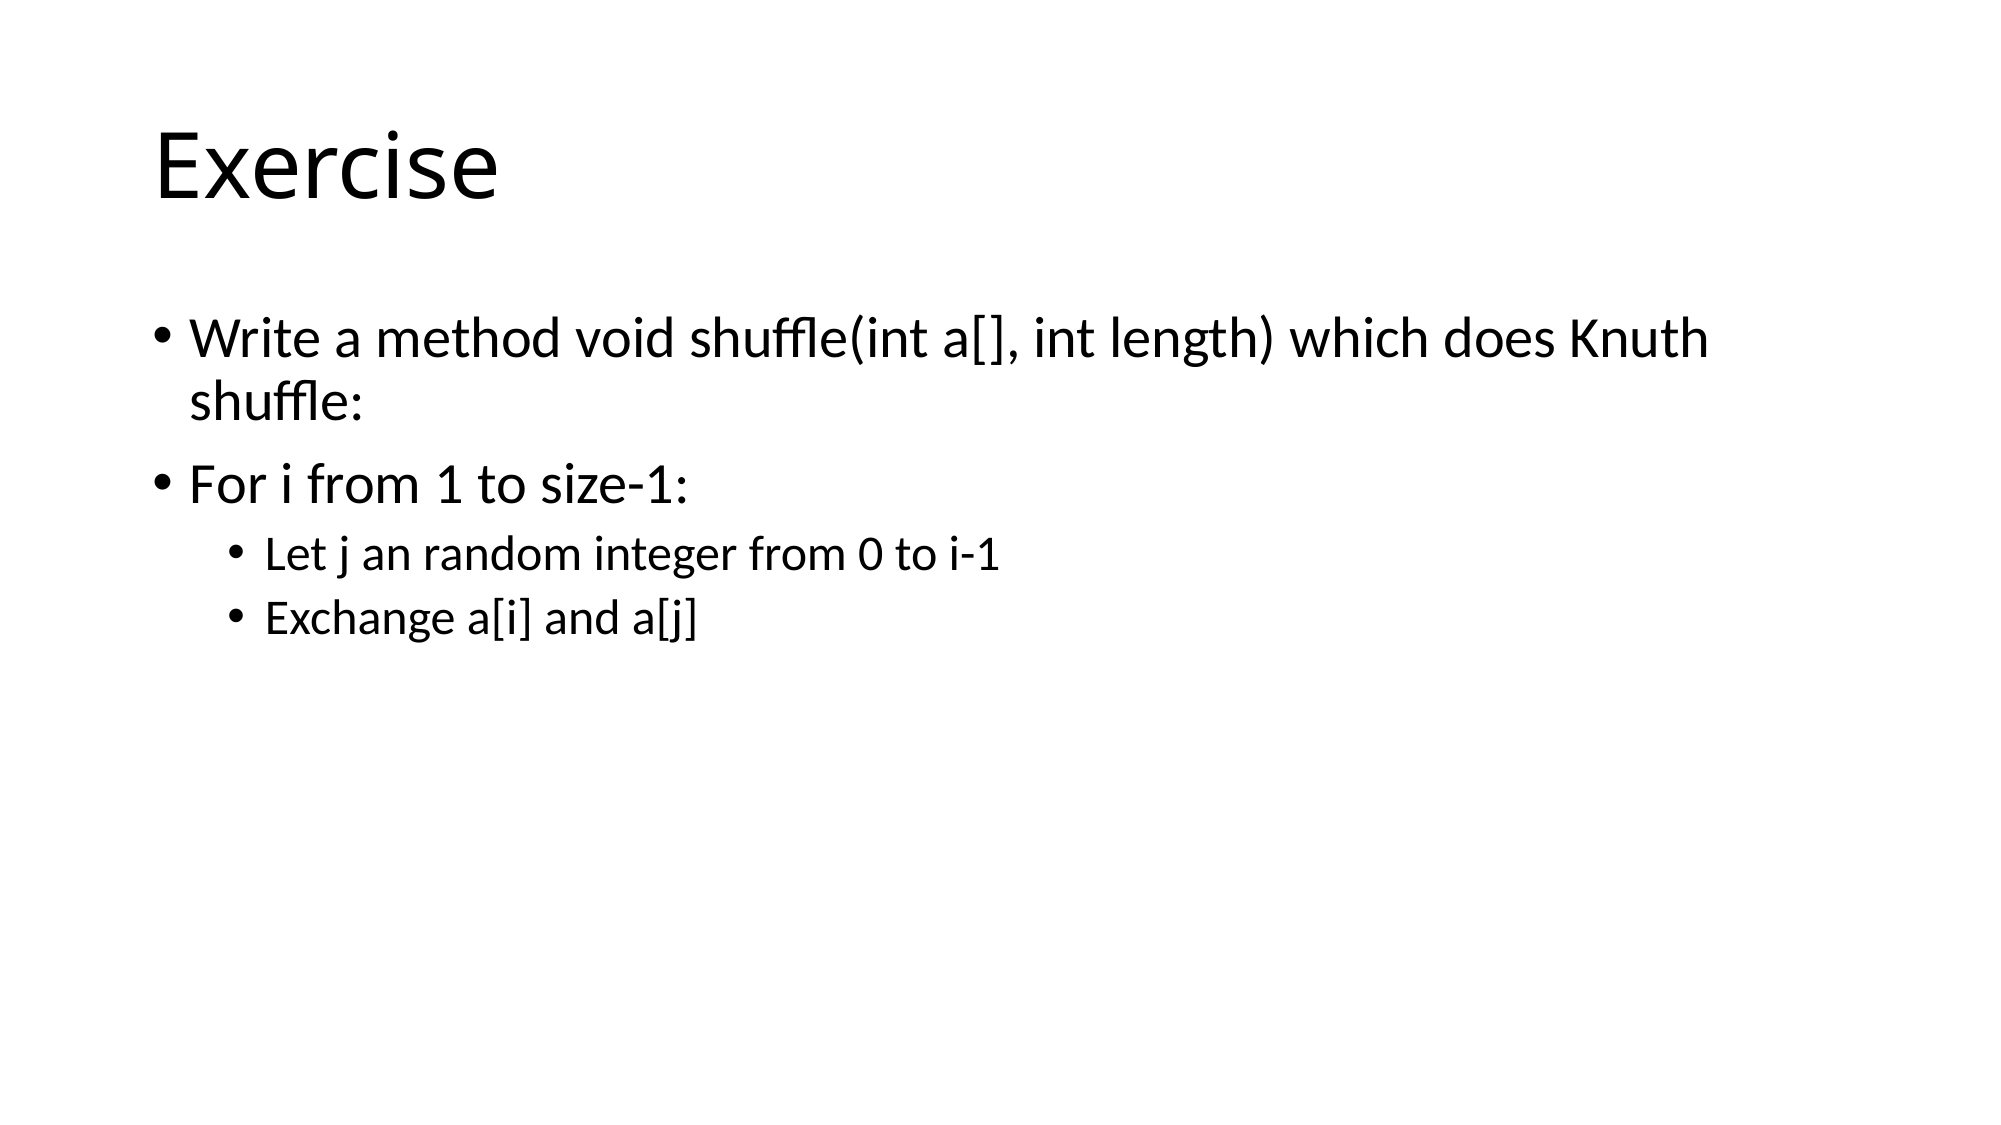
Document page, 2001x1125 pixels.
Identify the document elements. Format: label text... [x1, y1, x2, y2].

list Write a method void shuffle(int a[], int length) which does Knuth shuffle: For i from 1 to size-1: Let j an random integer from 0 to i-1 Exchange a[i] and a[j] [137, 299, 1863, 1014]
title Exercise [137, 59, 1863, 278]
